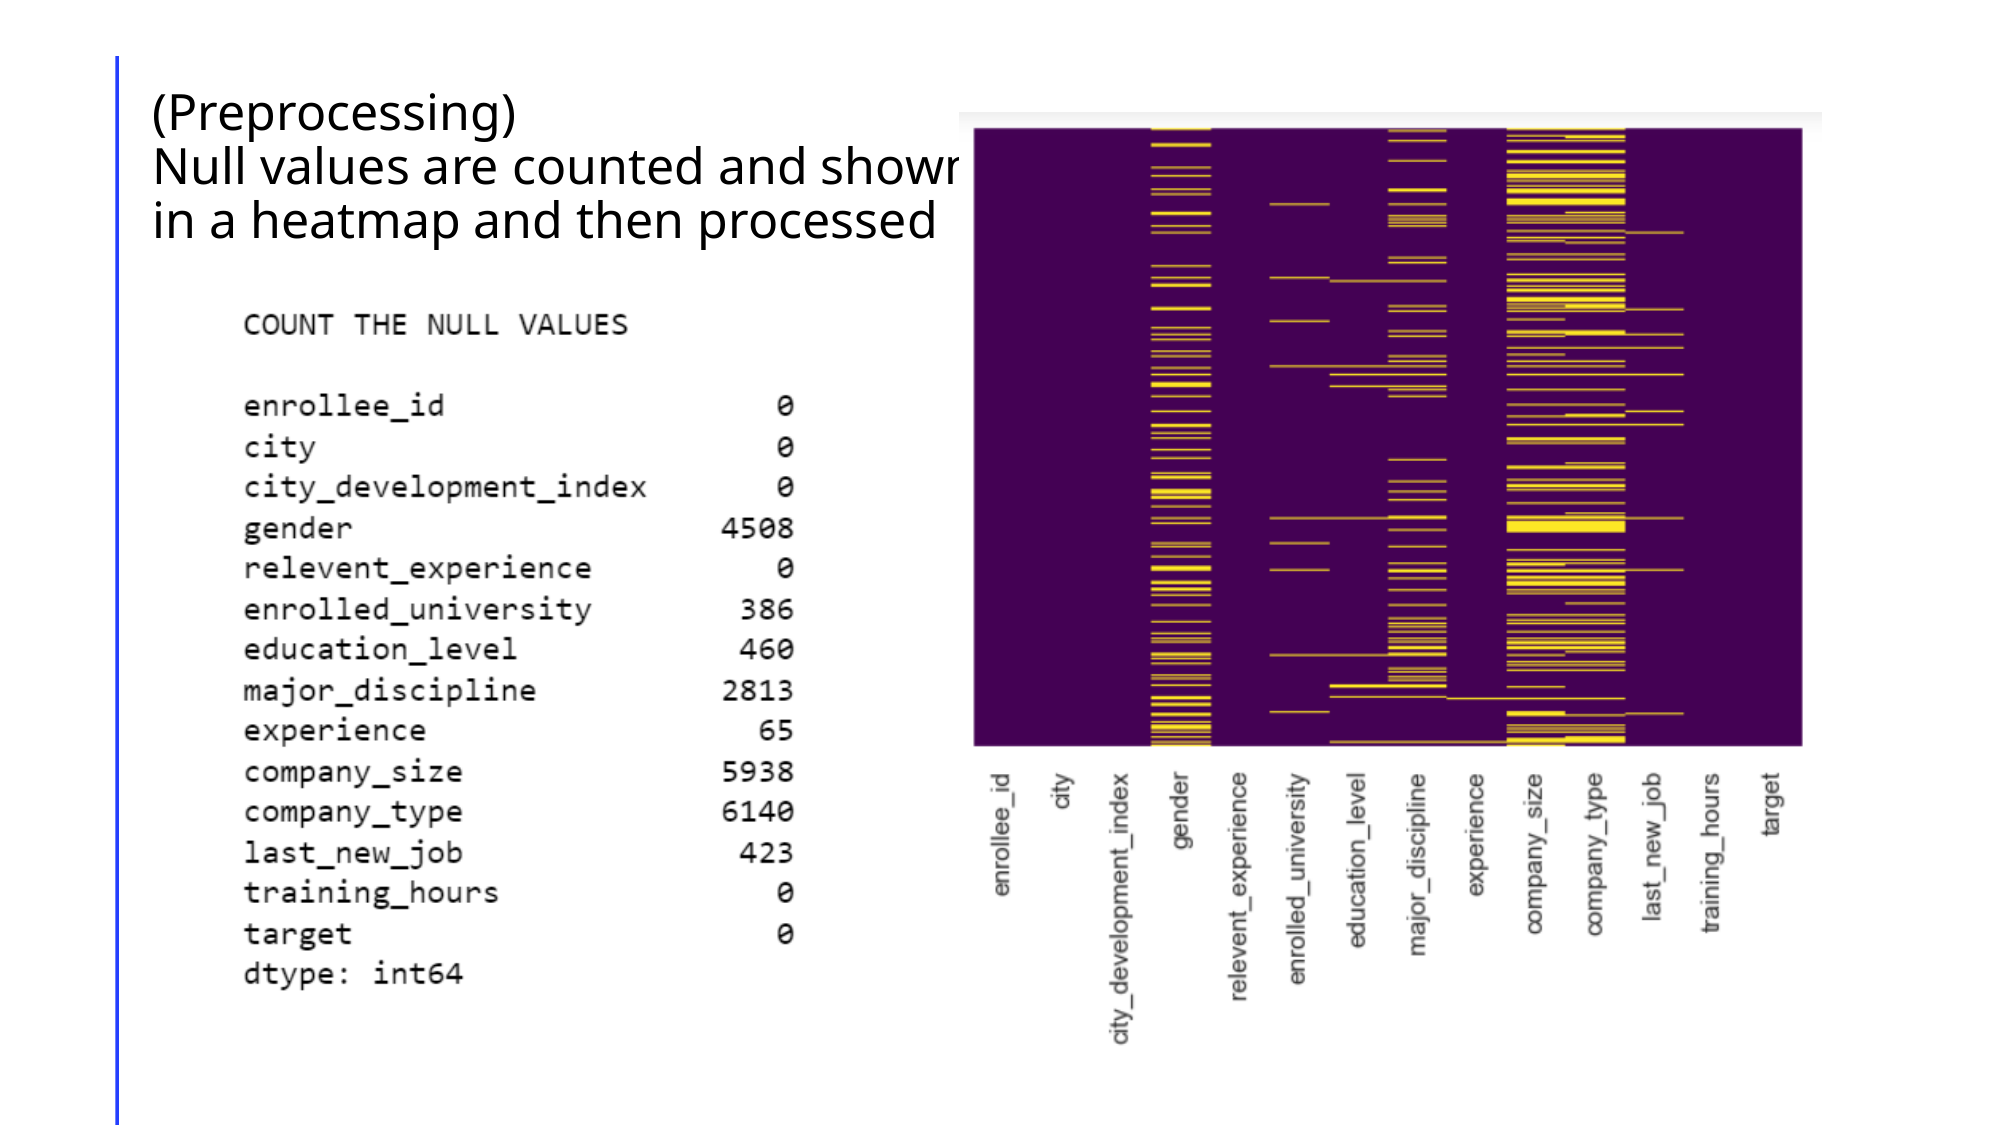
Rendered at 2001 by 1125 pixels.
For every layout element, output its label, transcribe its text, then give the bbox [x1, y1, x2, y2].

title (Preprocessing) Null values are counted and shown in a heatmap and then processed [137, 59, 1863, 278]
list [227, 300, 835, 1008]
picture [959, 112, 1822, 1066]
